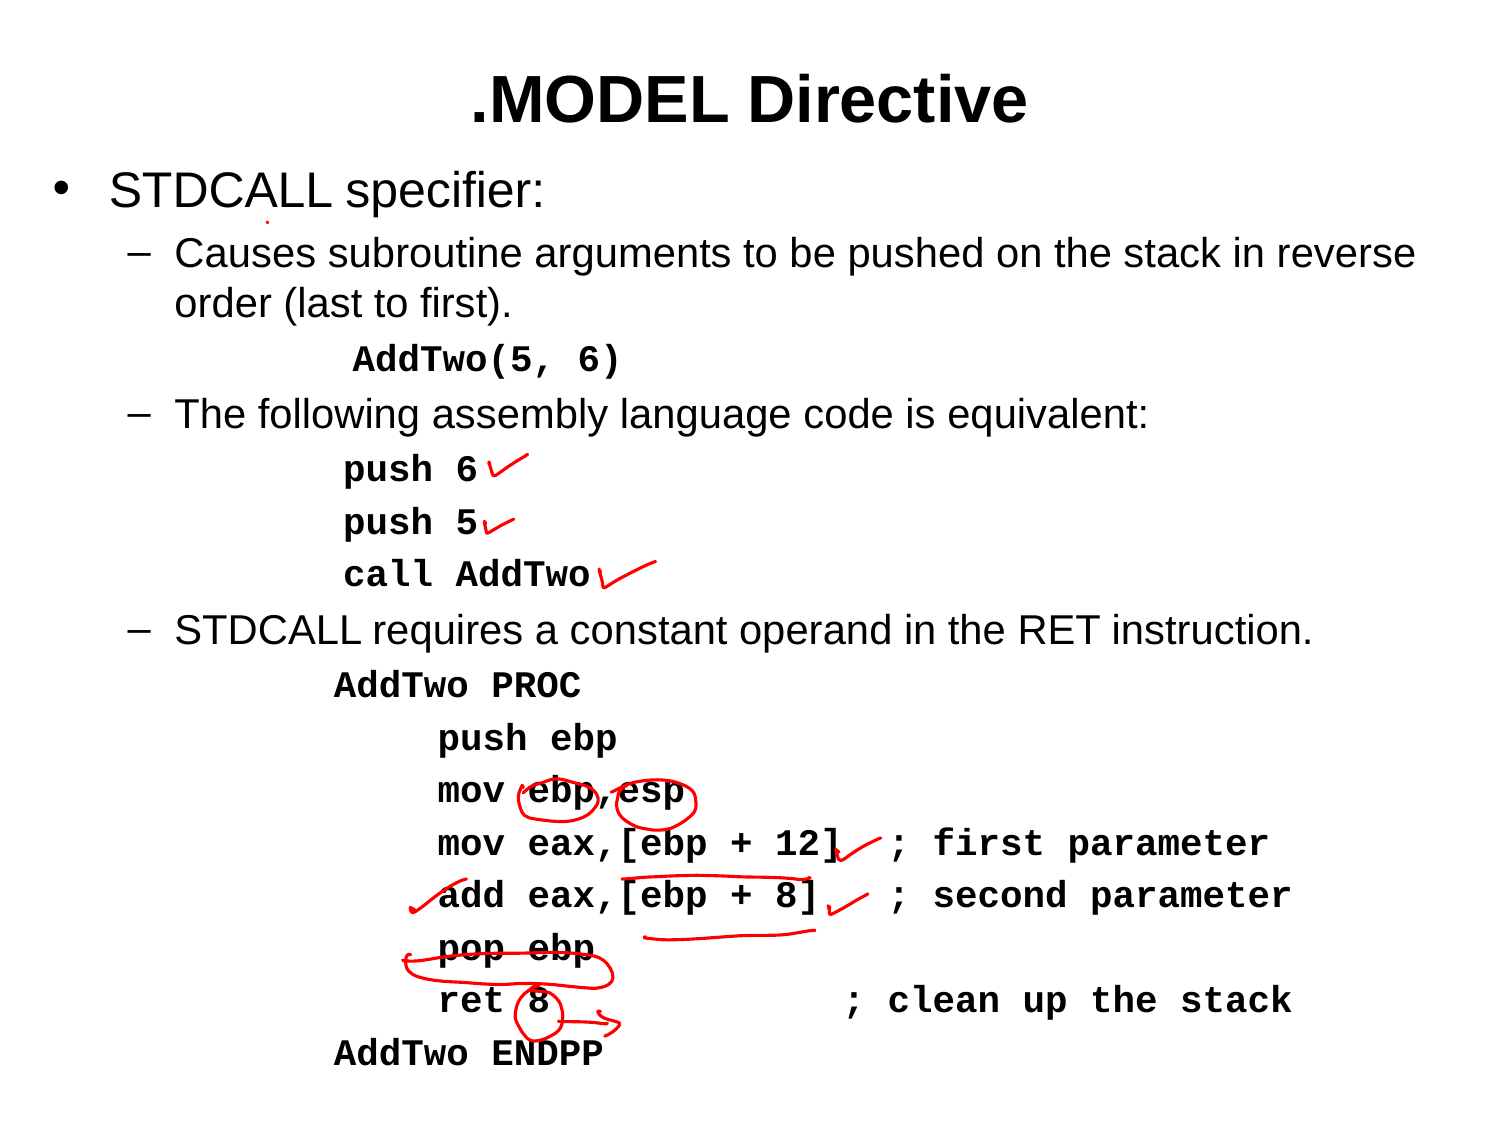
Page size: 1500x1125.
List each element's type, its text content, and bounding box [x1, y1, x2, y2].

title .MODEL Directive [75, 24, 1425, 149]
list STDCALL specifier: Causes subroutine arguments to be pushed on the stack in reverse order (last to first). AddTwo(5, 6) The following assembly language code is equivalent: push 6 push 5 call AddTwo STDCALL requires a constant operand in the RET instruction. AddTwo PROC push ebp mov ebp,esp mov eax,[ebp + 12] ; first parameter add eax,[ebp + 8] ; second parameter pop ebp ret 8 ; clean up the stack AddTwo ENDPP [37, 149, 1463, 1125]
